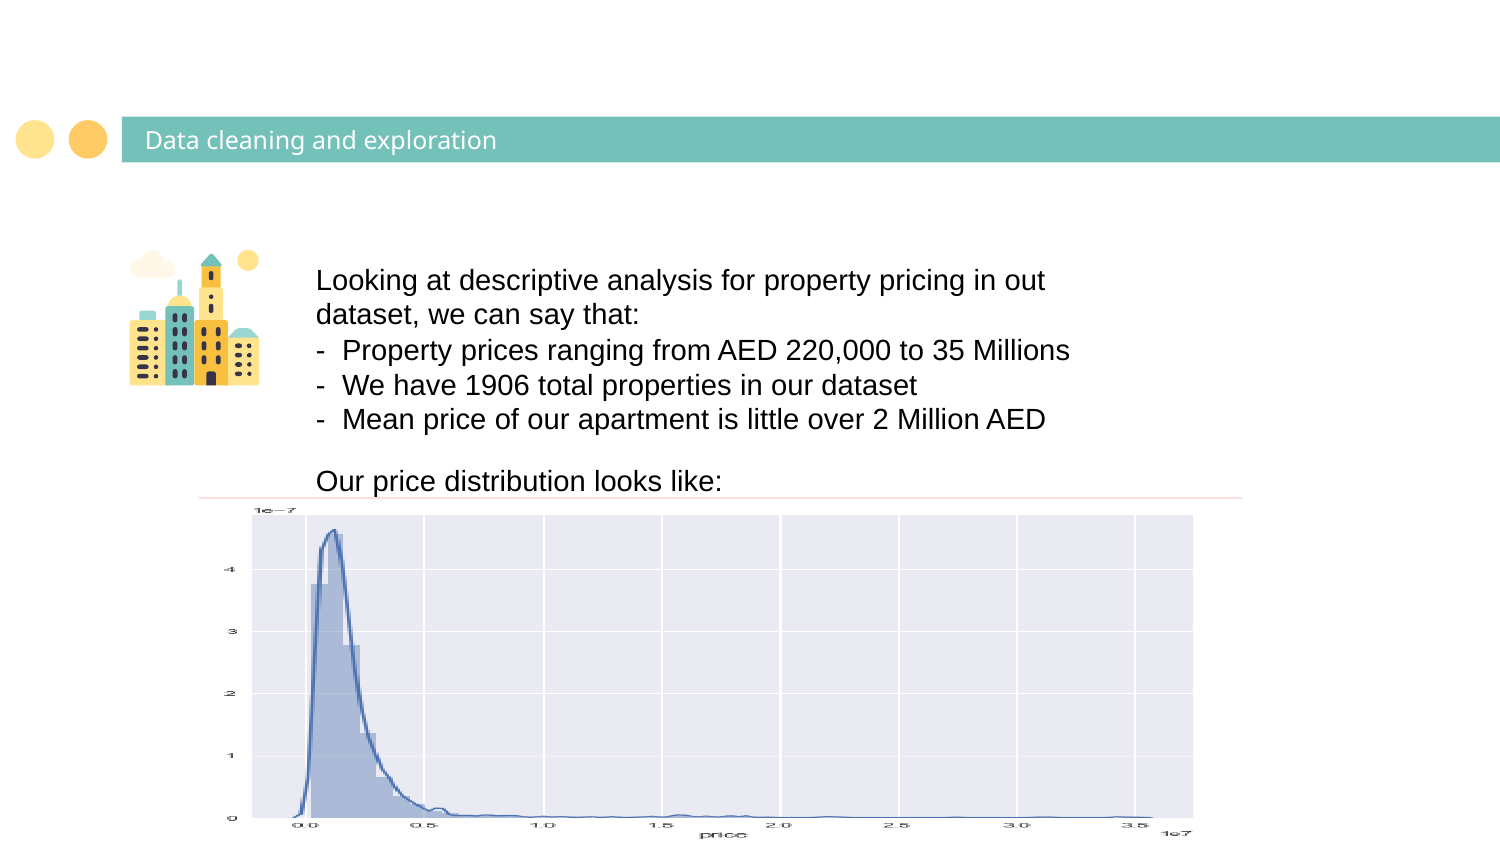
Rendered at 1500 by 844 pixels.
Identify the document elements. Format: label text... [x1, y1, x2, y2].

title Data cleaning and exploration [129, 118, 952, 170]
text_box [129, 249, 260, 386]
text_box Looking at descriptive analysis for property pricing in out dataset, we can say that: - Property prices ranging from AED 220,000 to 35 Millions - We have 1906 total properties in our dataset - Mean price of our apartment is little over 2 Million AED [301, 253, 1123, 479]
text_box Our price distribution looks like: [301, 454, 1099, 495]
picture [186, 497, 1243, 844]
